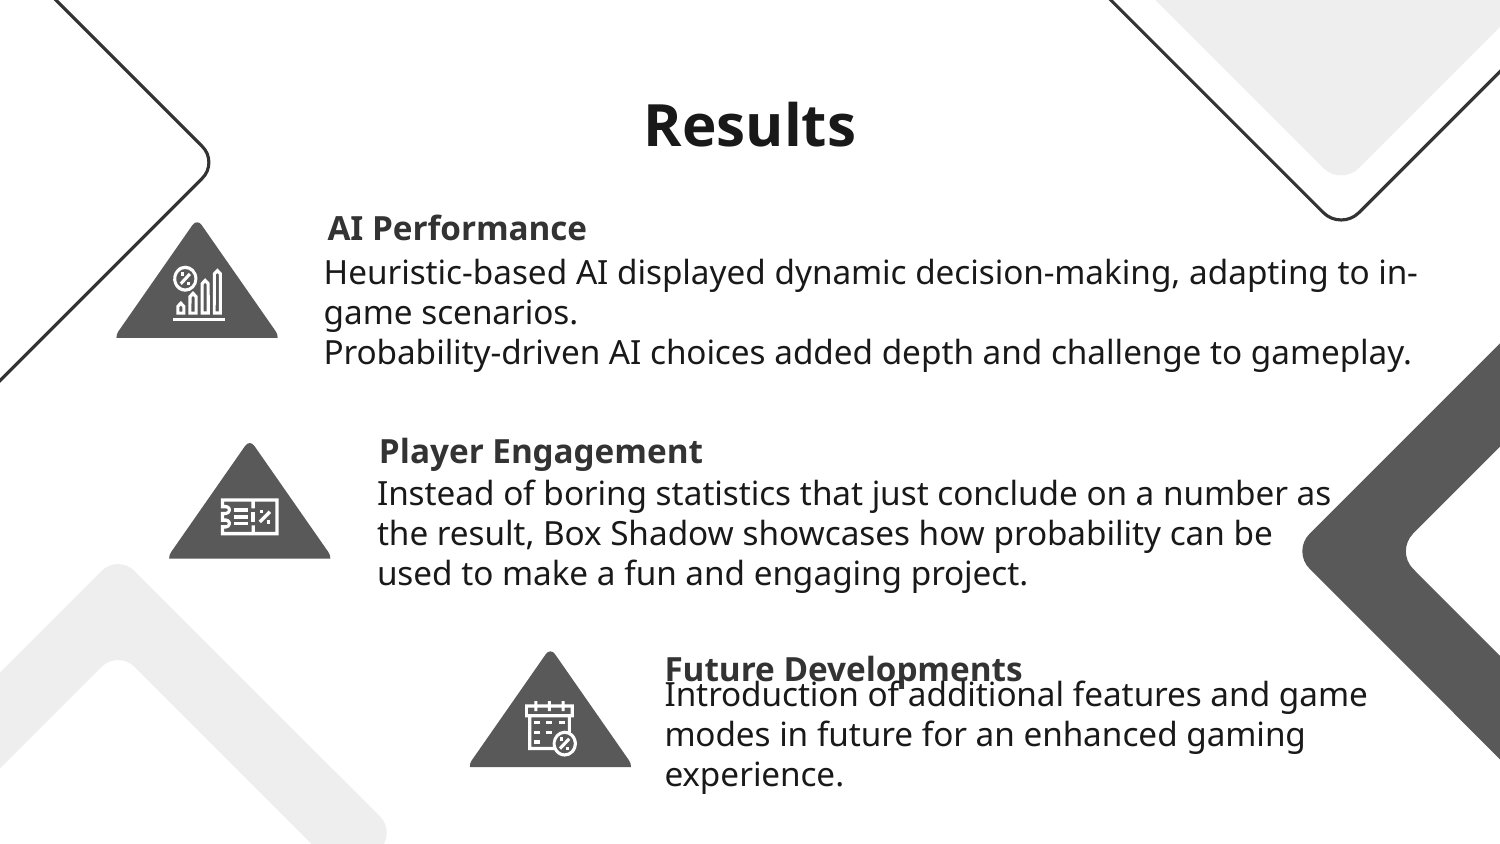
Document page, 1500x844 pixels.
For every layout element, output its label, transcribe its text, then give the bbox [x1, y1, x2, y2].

text_box [169, 443, 331, 559]
subtitle Introduction of additional features and game modes in future for an enhanced gaming experience. [649, 709, 1448, 798]
text_box [469, 651, 632, 768]
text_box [168, 265, 226, 322]
title Future Developments [649, 656, 1109, 709]
title AI Performance [312, 194, 668, 259]
subtitle Instead of boring statistics that just conclude on a number as the result, Box Shadow showcases how probability can be used to make a fun and engaging project. [362, 488, 1366, 576]
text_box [524, 700, 580, 757]
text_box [220, 498, 279, 536]
subtitle Heuristic-based AI displayed dynamic decision-making, adapting to in-game scenarios. Probability-driven AI choices added depth and challenge to gameplay. [308, 267, 1458, 355]
title Player Engagement [363, 438, 806, 488]
title Results [118, 72, 1382, 167]
text_box [116, 222, 278, 338]
